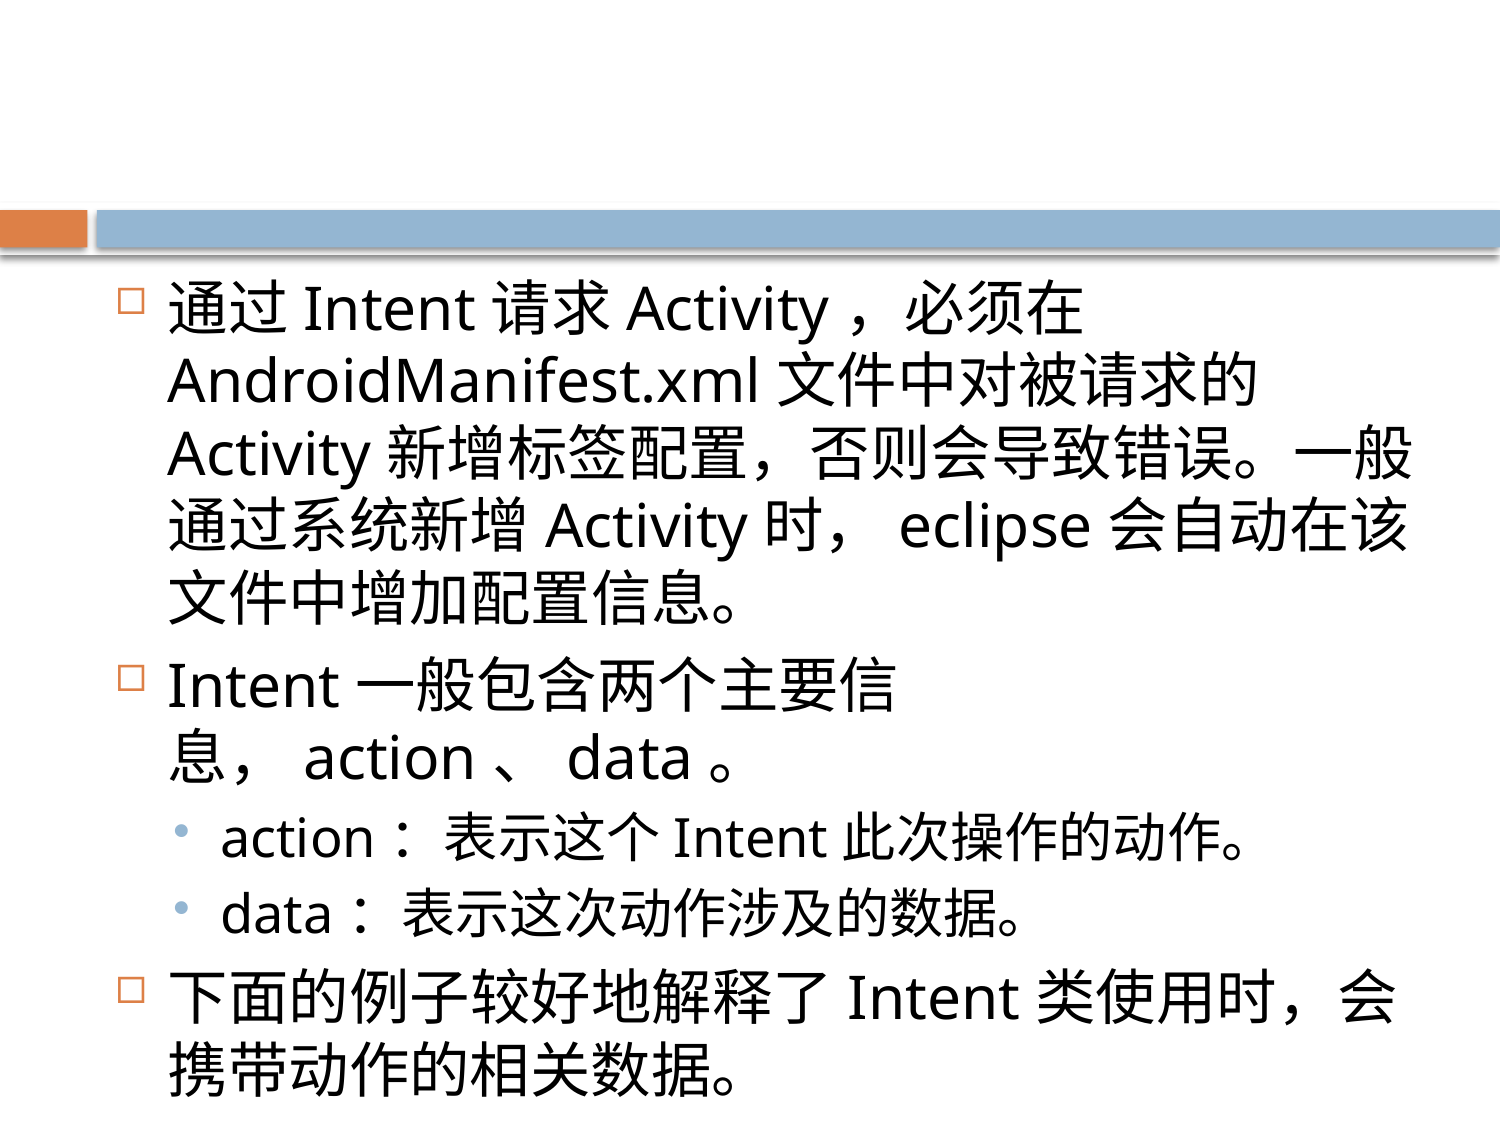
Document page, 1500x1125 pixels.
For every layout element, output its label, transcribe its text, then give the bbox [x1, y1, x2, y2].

list 通过Intent请求Activity，必须在AndroidManifest.xml文件中对被请求的Activity新增标签配置，否则会导致错误。一般通过系统新增Activity时，eclipse会自动在该文件中增加配置信息。 Intent一般包含两个主要信息，action、data。 action：表示这个Intent此次操作的动作。 data：表示这次动作涉及的数据。 下面的例子较好地解释了Intent类使用时，会携带动作的相关数据。 [100, 262, 1438, 1043]
